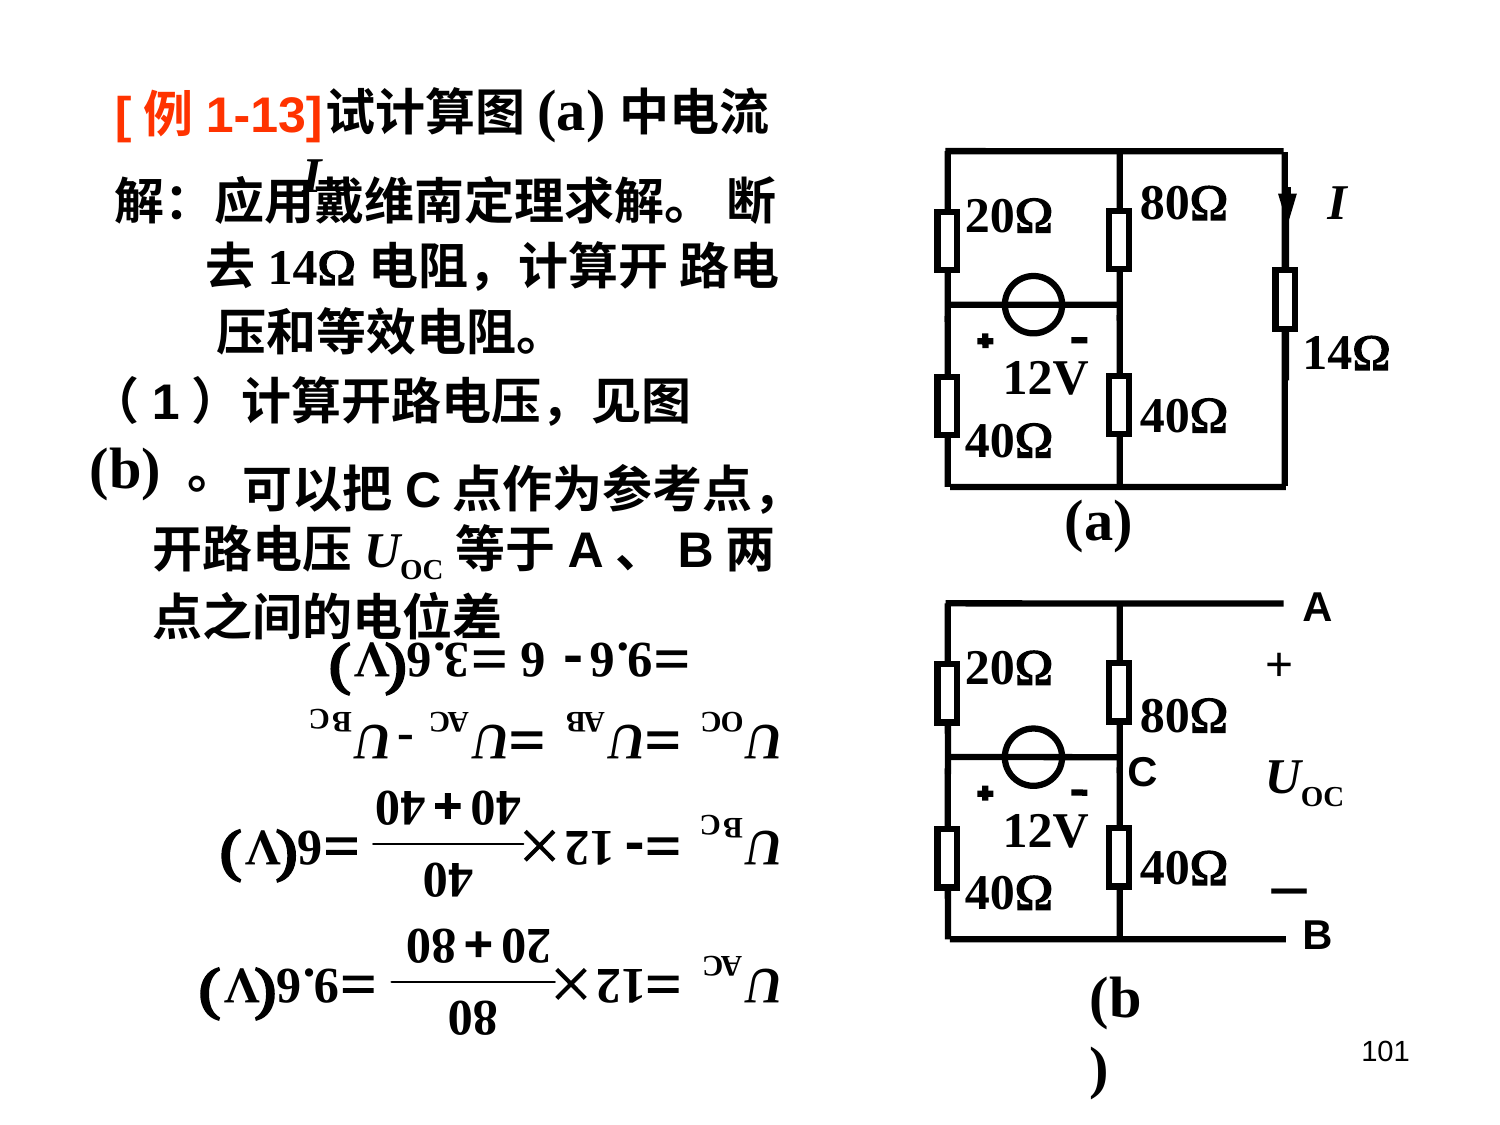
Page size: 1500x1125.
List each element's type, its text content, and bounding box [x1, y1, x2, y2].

text_box 可以把C点作为参考点，开路电压UOC等于A、B两点之间的电位差 [137, 449, 838, 653]
text_box 解：应用戴维南定理求解。 断 去14电阻，计算开 路电 压和等效电阻。 [99, 162, 813, 368]
text_box （1）计算开路电压，见图(b) 。 [75, 362, 788, 508]
text_box 试计算图(a)中电流I。 [287, 64, 800, 162]
slide_number 101 [1074, 1024, 1426, 1103]
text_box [199, 624, 788, 1051]
subtitle [例1-13] [99, 75, 287, 162]
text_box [937, 572, 1376, 1038]
text_box (a) [1049, 495, 1200, 560]
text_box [937, 149, 1451, 488]
